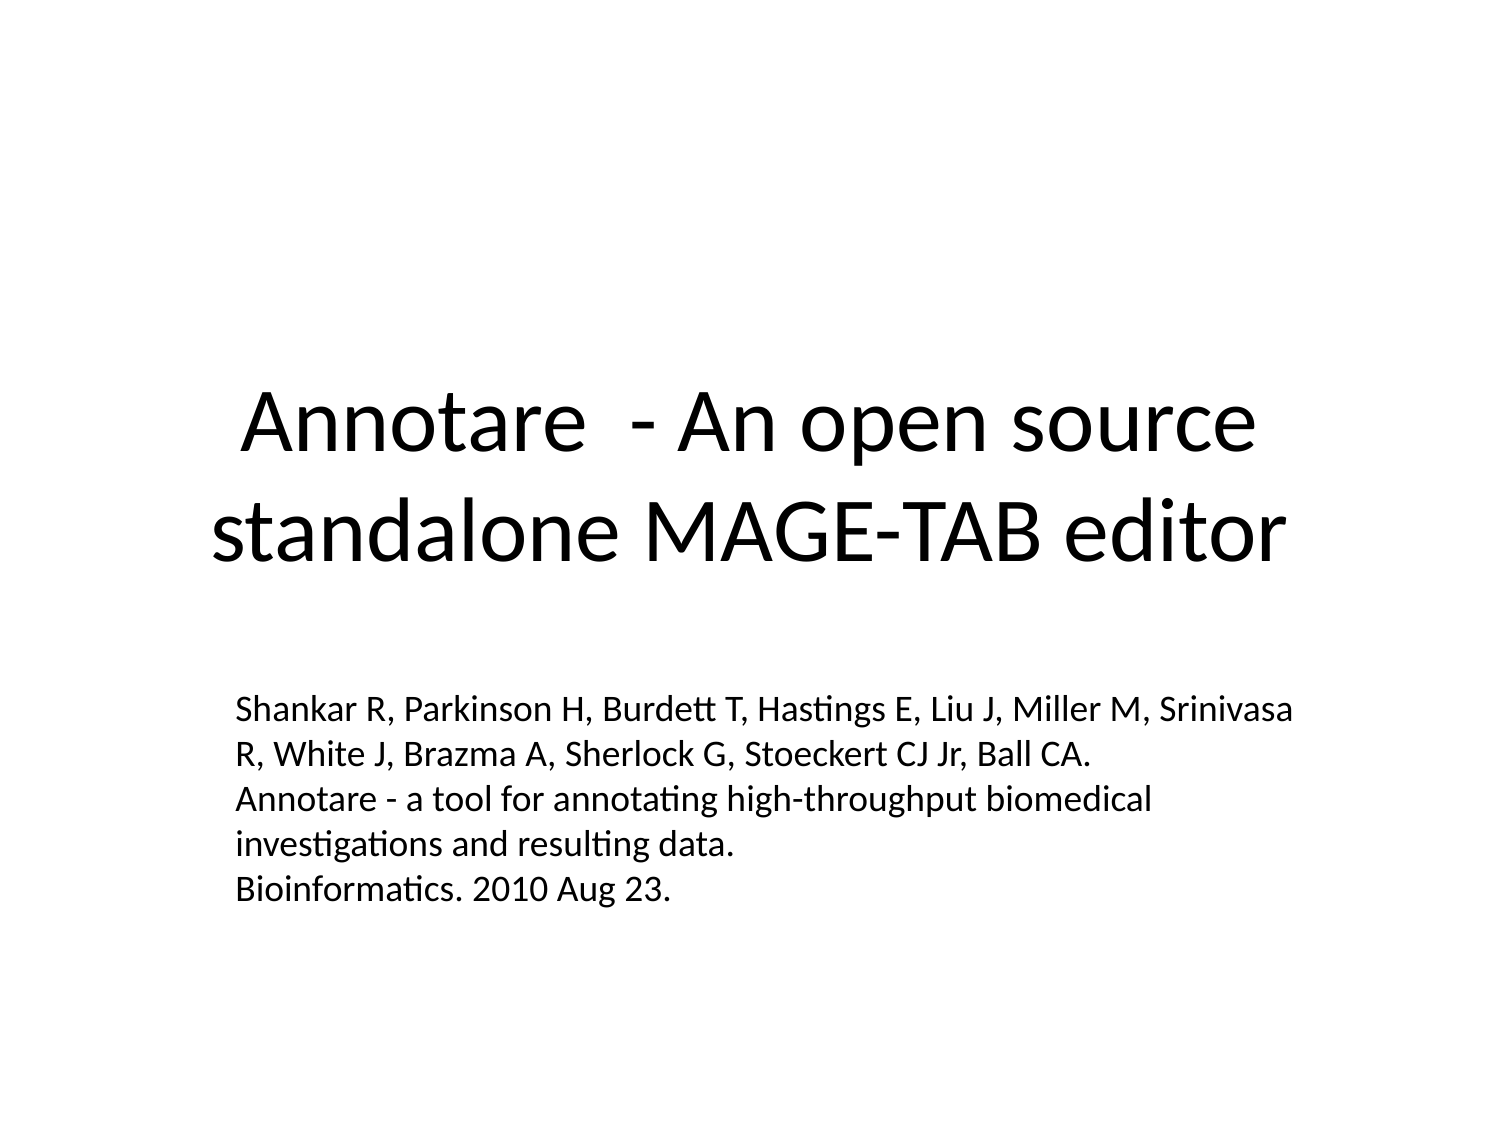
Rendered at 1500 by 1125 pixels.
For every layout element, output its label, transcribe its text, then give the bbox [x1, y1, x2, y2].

title Annotare - An open source standalone MAGE-TAB editor [112, 349, 1388, 591]
text_box Shankar R, Parkinson H, Burdett T, Hastings E, Liu J, Miller M, Srinivasa R, White J, Brazma A, Sherlock G, Stoeckert CJ Jr, Ball CA. Annotare - a tool for annotating high-throughput biomedical investigations and resulting data. Bioinformatics. 2010 Aug 23. [220, 676, 1311, 917]
